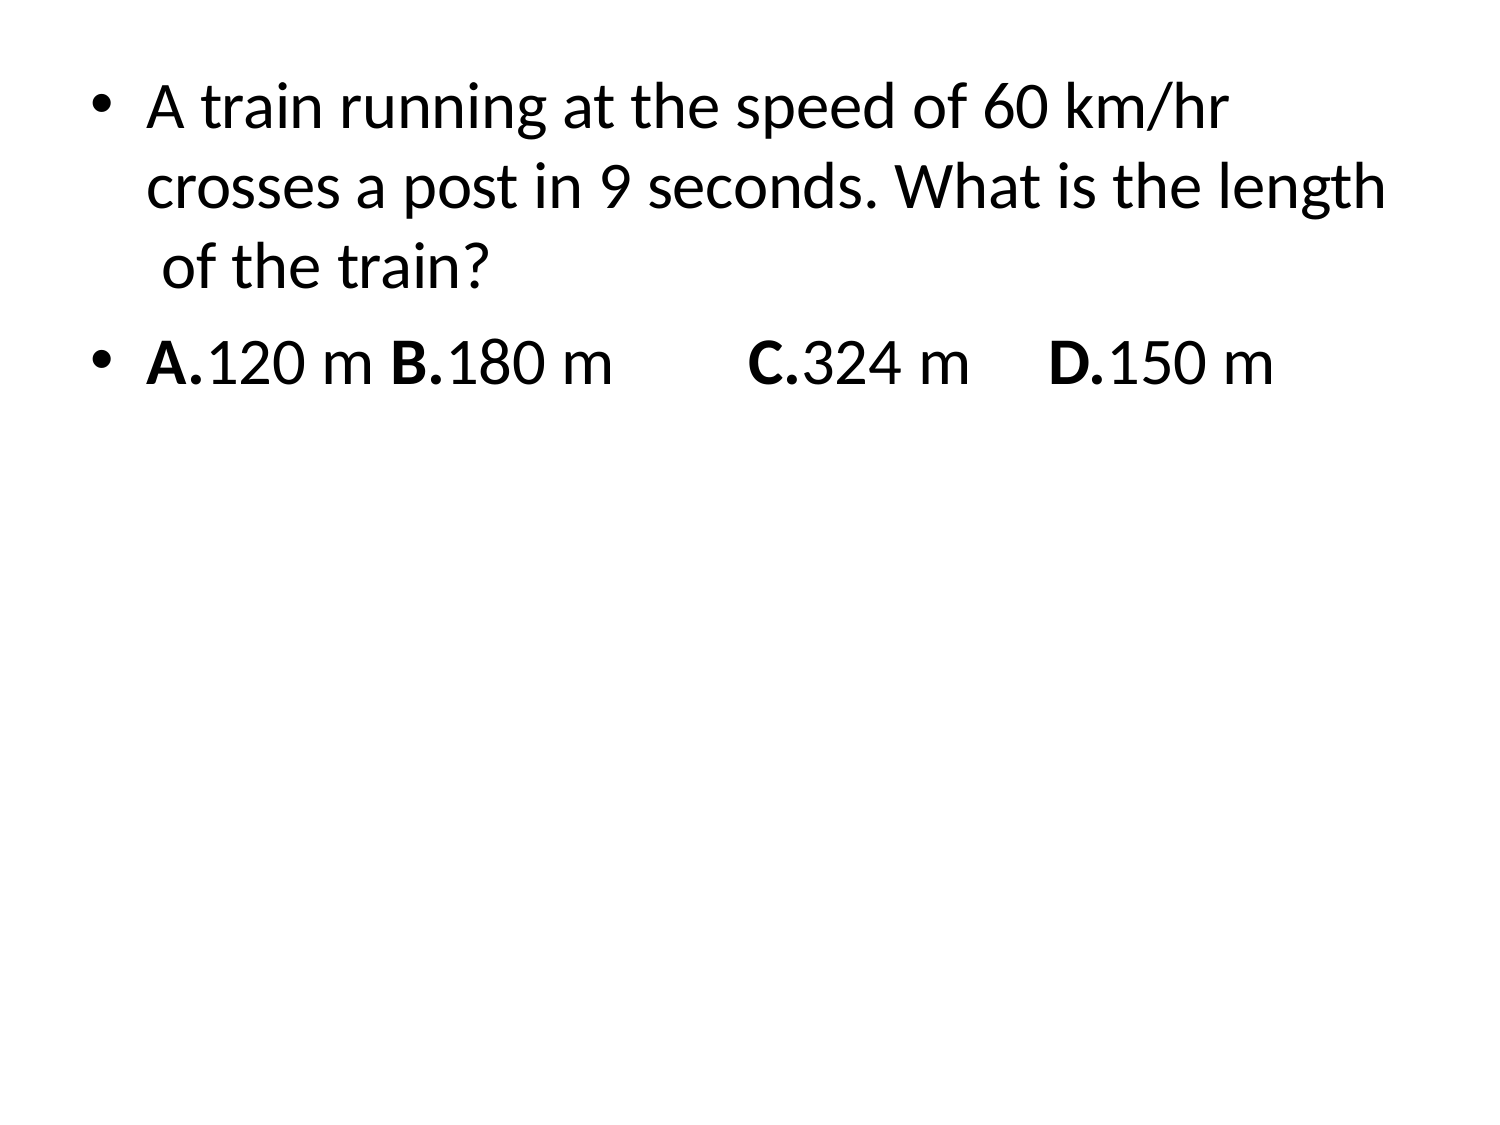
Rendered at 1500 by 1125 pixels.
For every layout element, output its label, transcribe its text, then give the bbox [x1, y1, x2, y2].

text_box A train running at the speed of 60 km/hr crosses a post in 9 seconds. What is the length of the train? A.120 m B.180 m C.324 m D.150 m [87, 59, 1403, 398]
